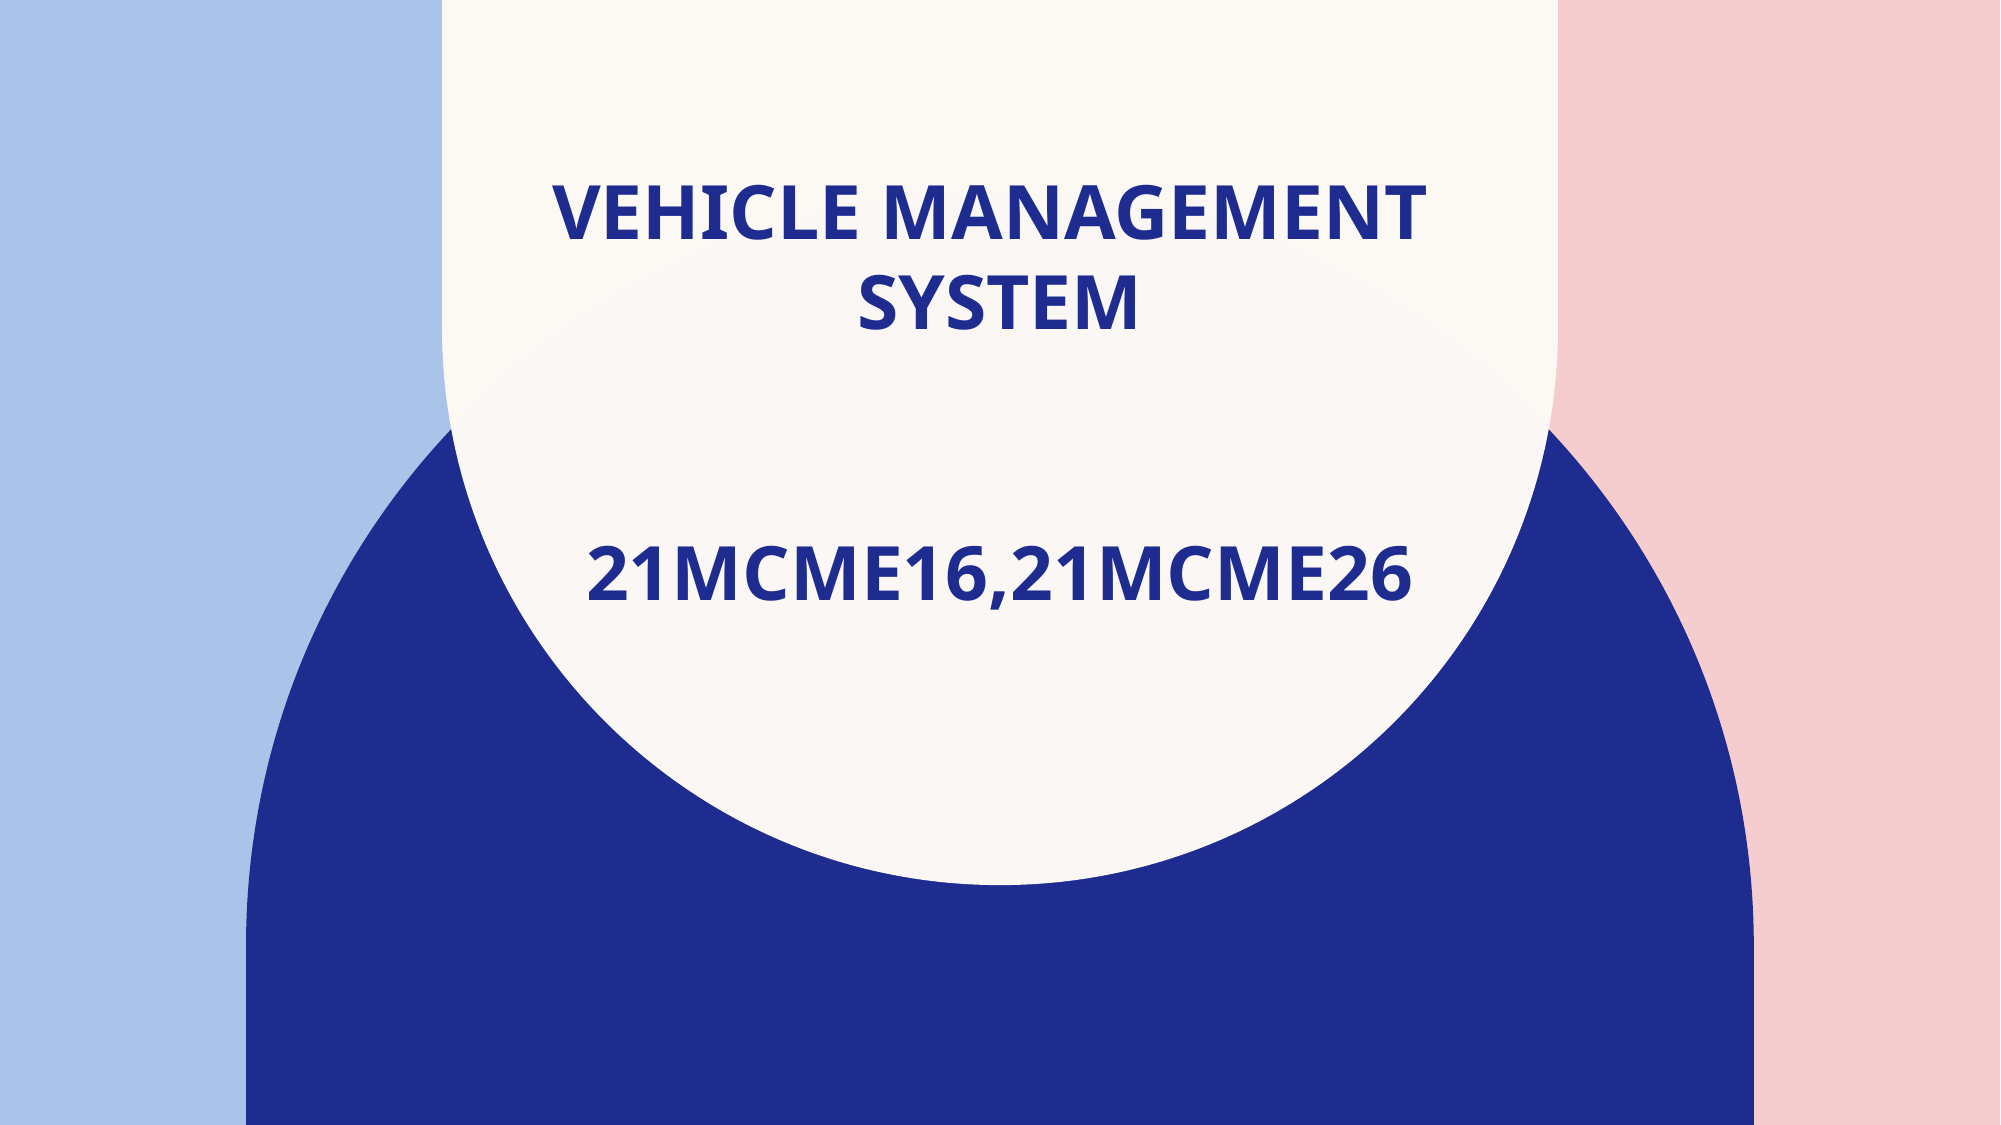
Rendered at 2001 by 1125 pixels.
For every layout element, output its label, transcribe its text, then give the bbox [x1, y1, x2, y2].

title Vehicle management system 21mcme16,21mcme26 [475, 75, 1525, 705]
